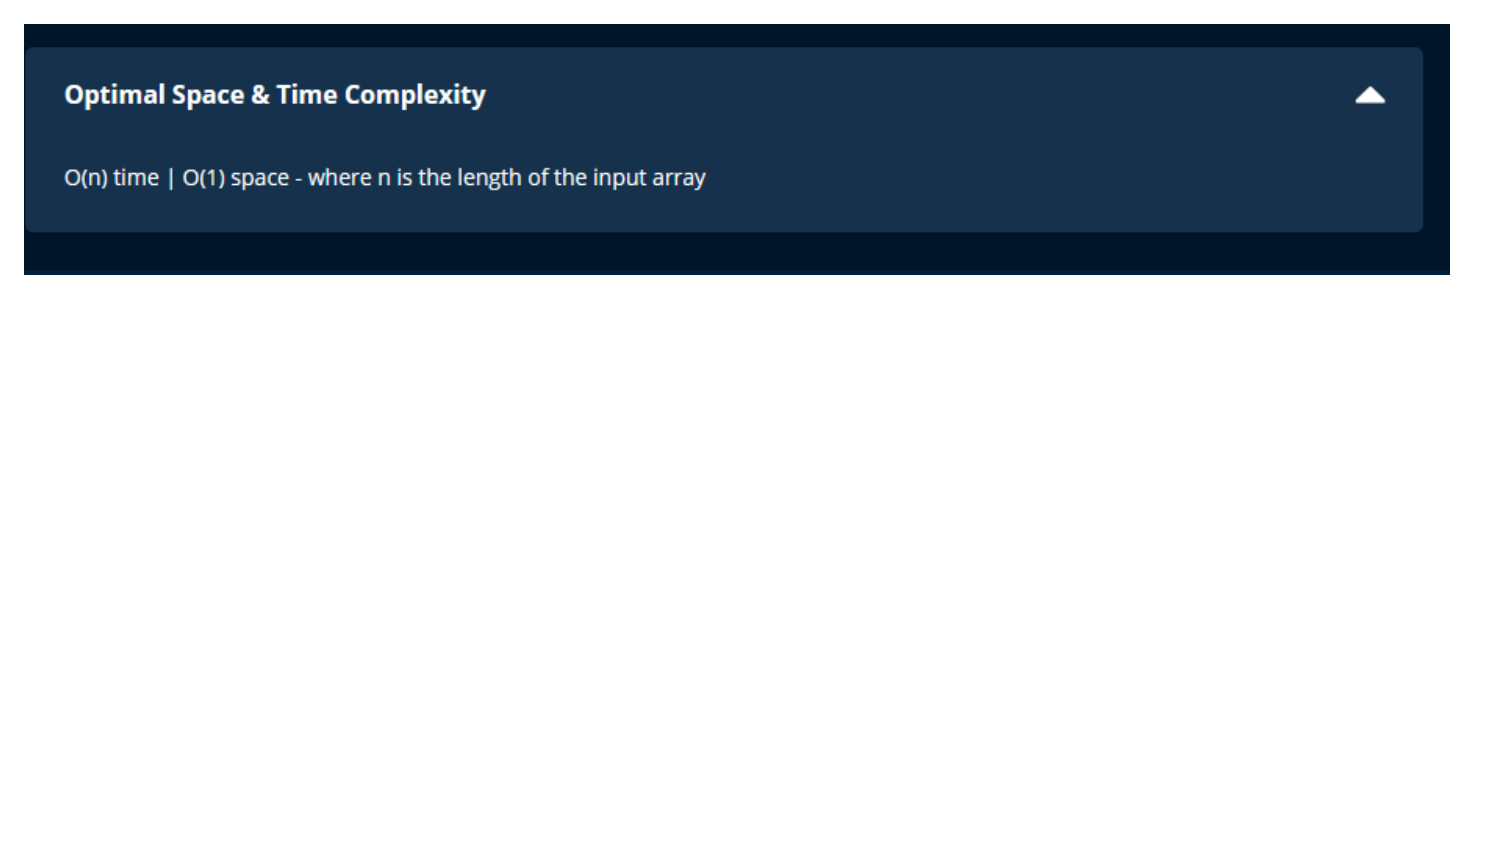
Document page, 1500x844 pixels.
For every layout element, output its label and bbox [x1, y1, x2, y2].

picture [24, 24, 1451, 276]
